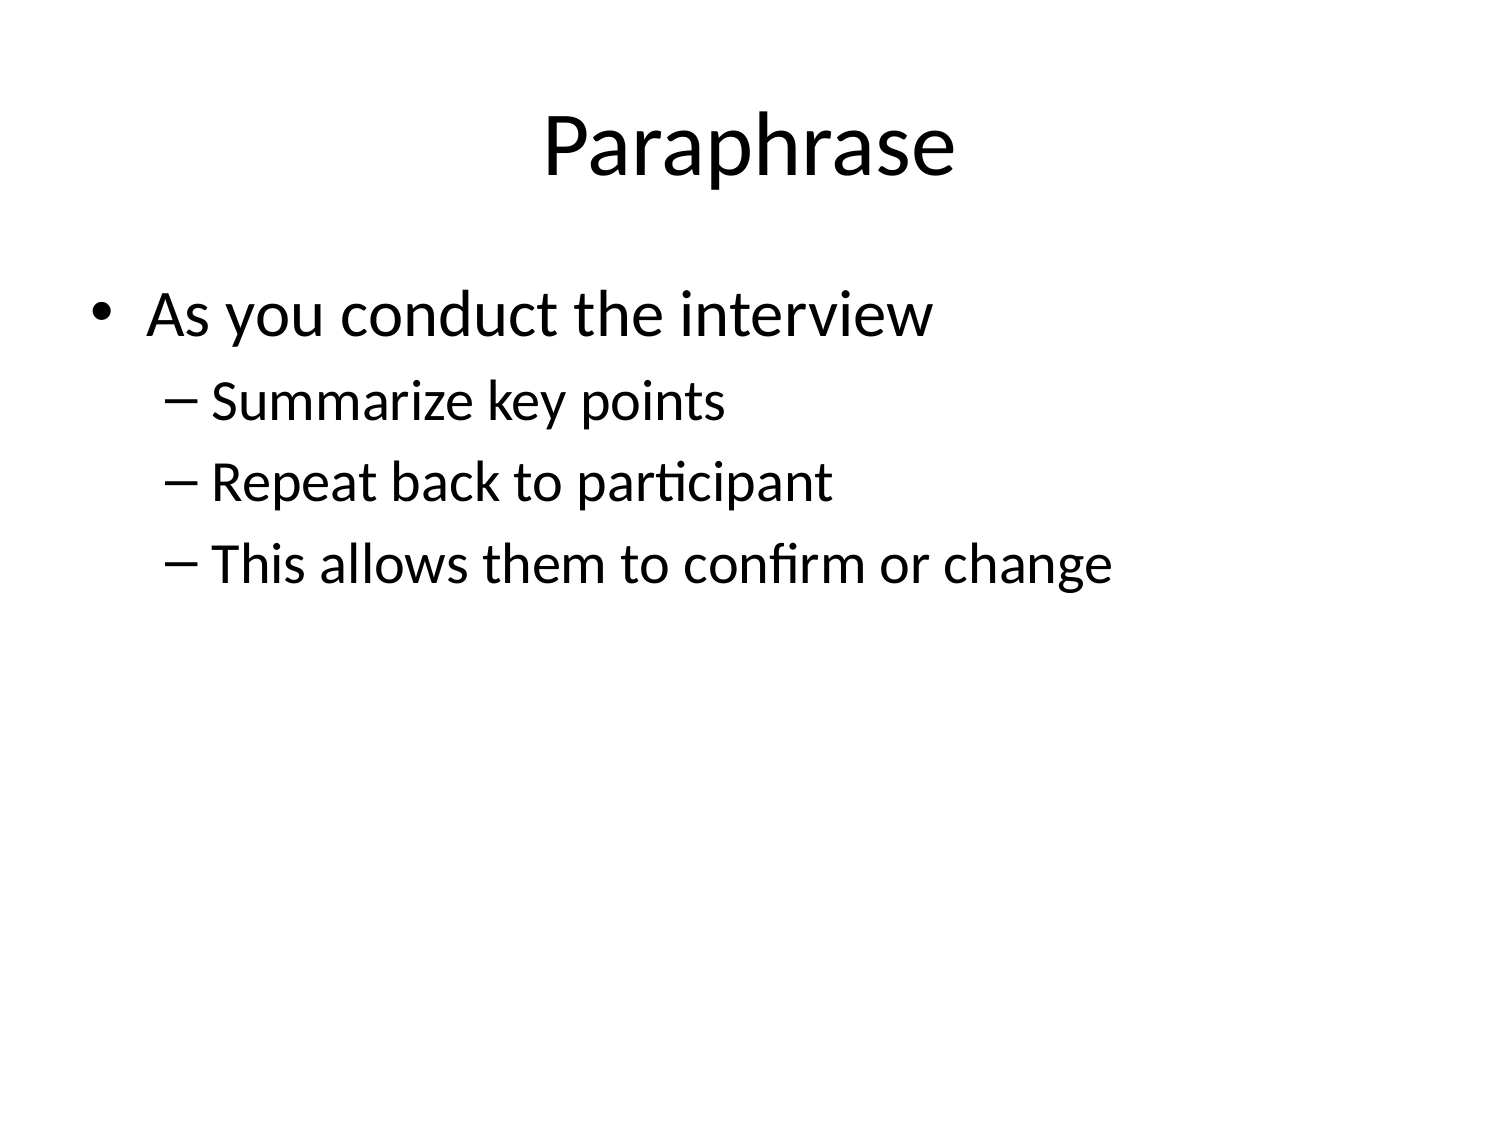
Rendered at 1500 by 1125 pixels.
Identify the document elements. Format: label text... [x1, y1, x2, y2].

list As you conduct the interview Summarize key points Repeat back to participant This allows them to confirm or change [75, 262, 1425, 1005]
title Paraphrase [75, 45, 1425, 233]
